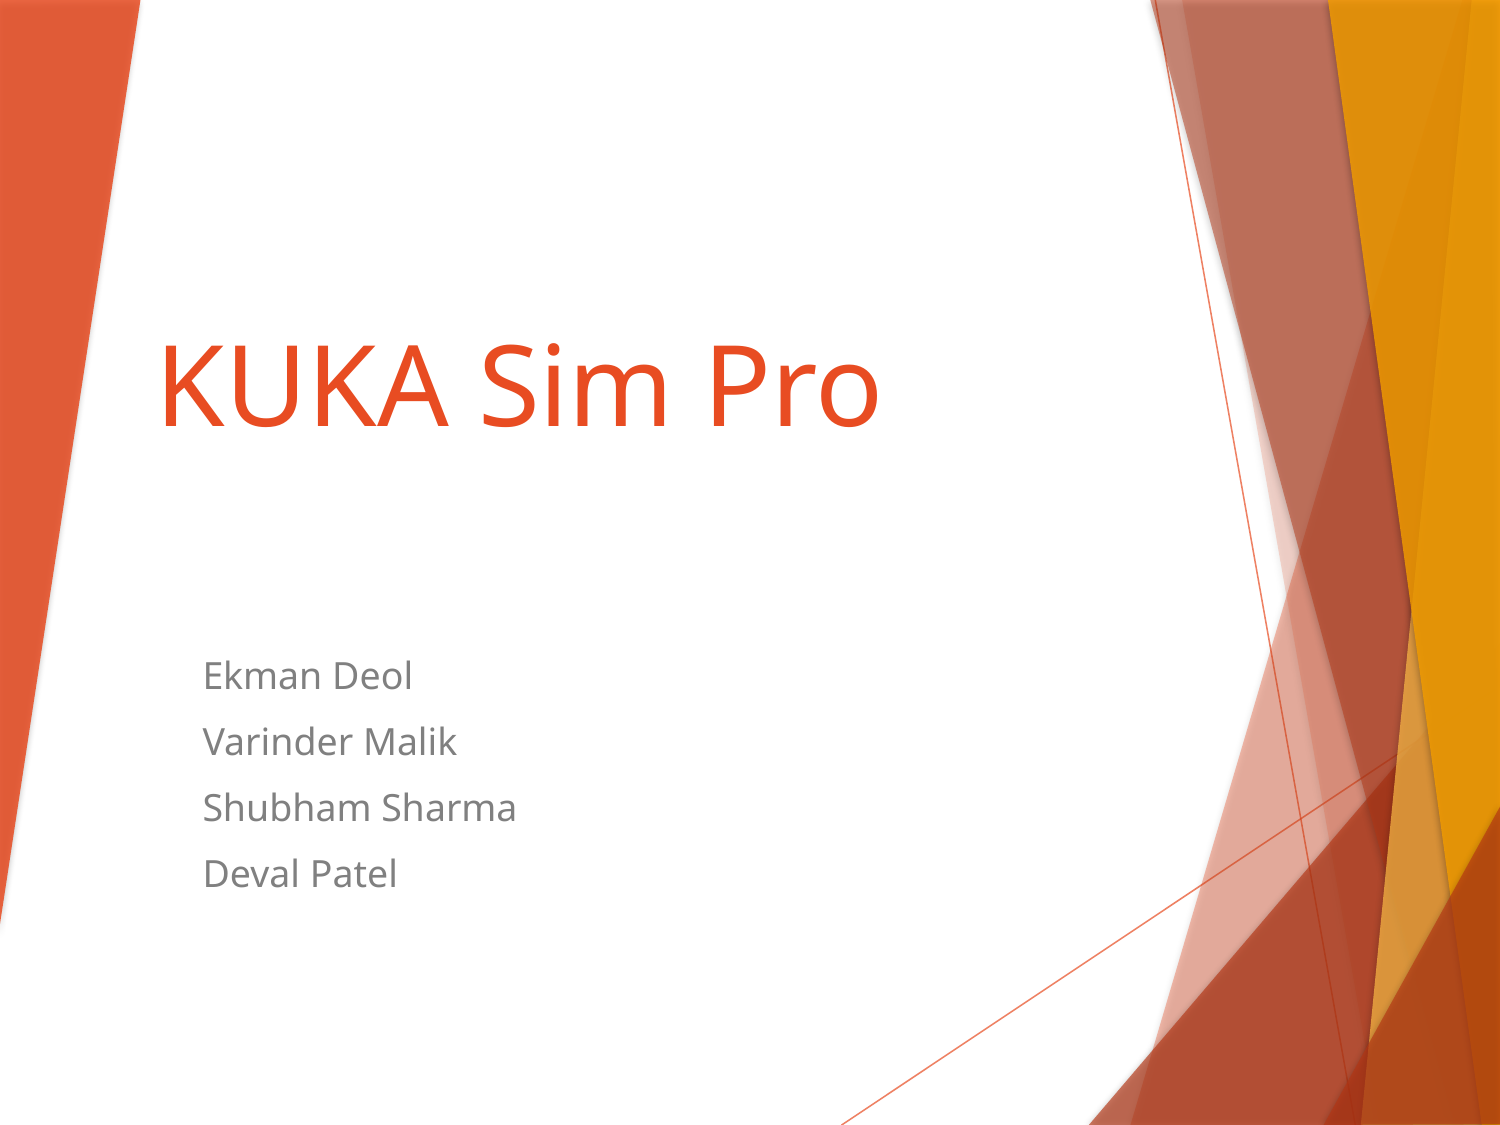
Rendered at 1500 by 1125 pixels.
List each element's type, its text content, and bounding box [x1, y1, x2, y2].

subtitle Ekman Deol Varinder Malik Shubham Sharma Deval Patel [187, 644, 1144, 950]
title KUKA Sim Pro [140, 152, 1172, 457]
